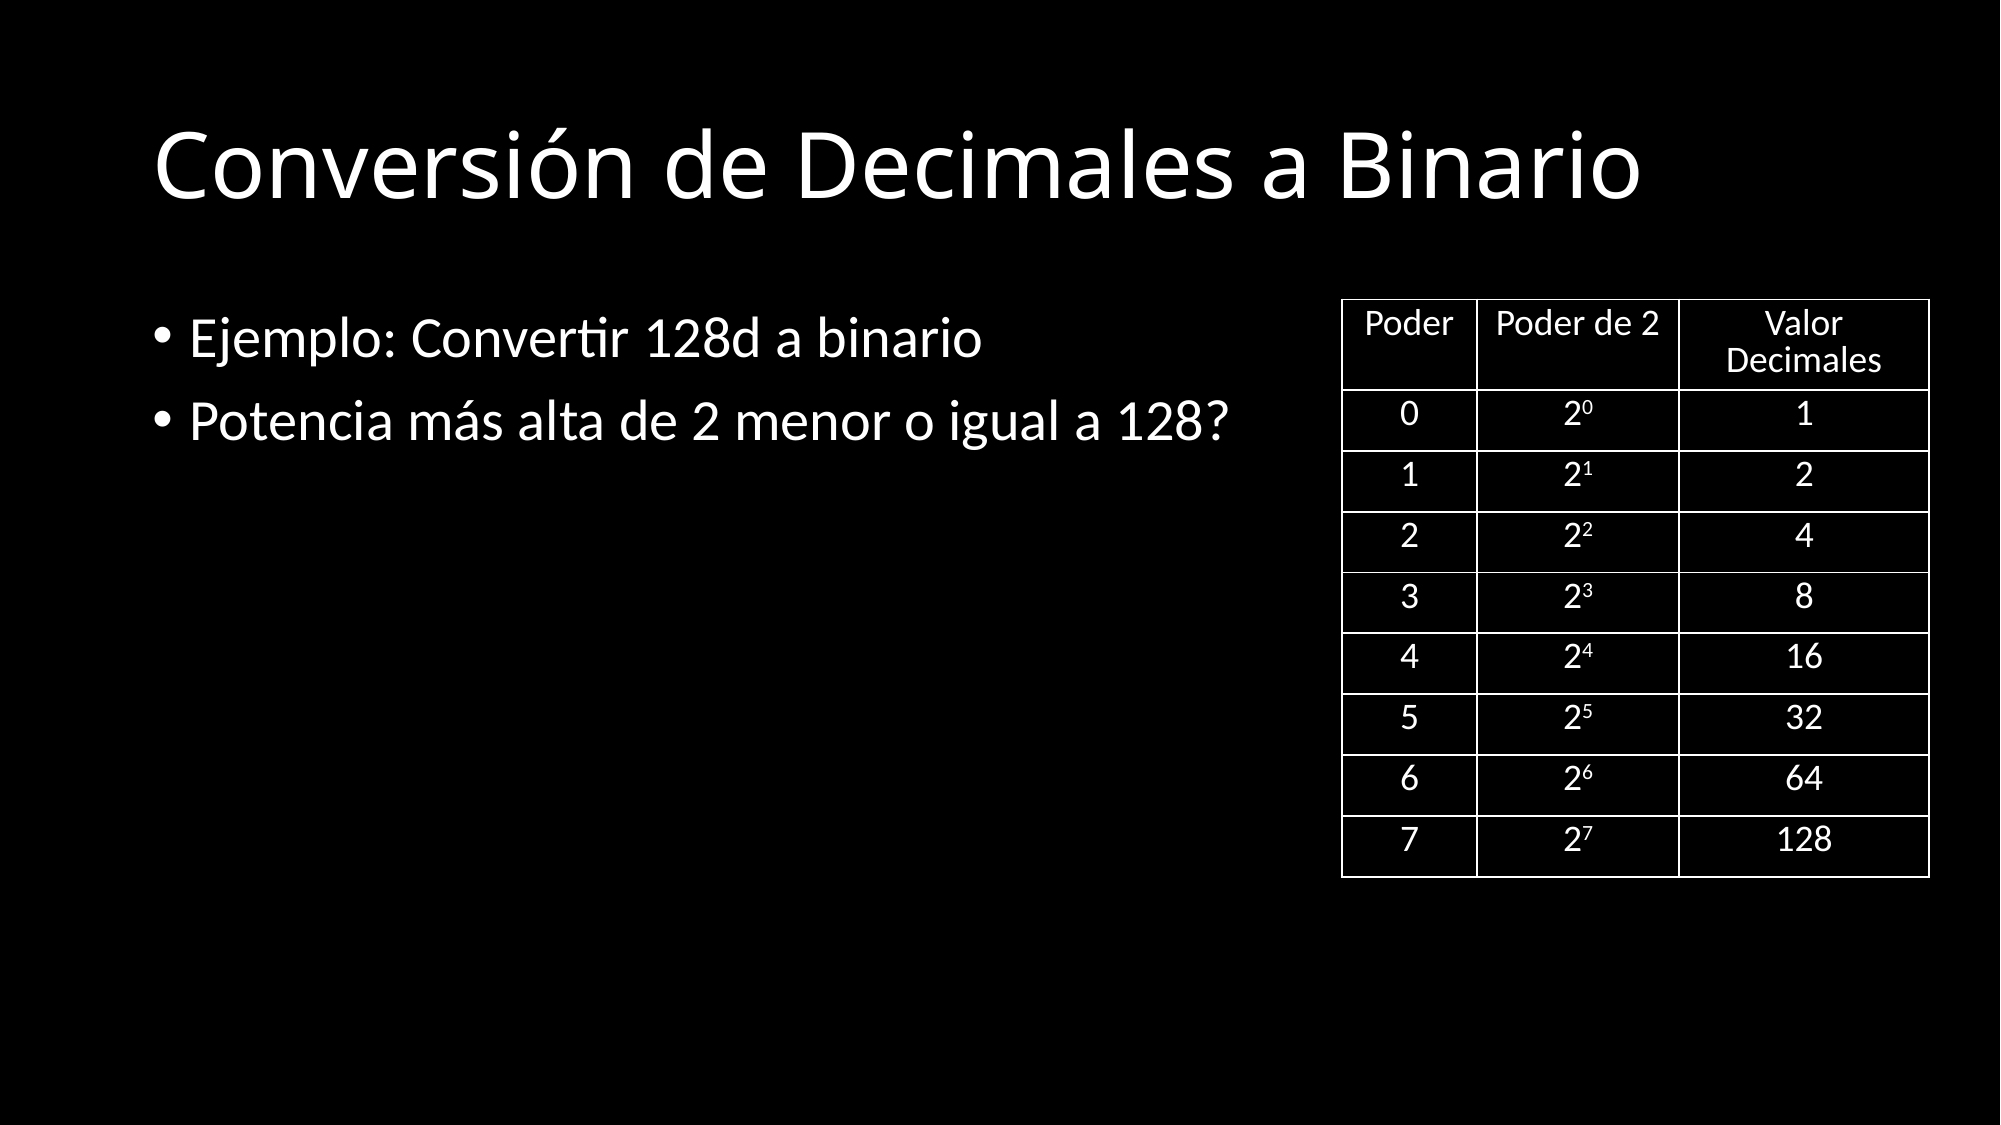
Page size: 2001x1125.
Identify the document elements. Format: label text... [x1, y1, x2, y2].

table_cell 2 [1343, 513, 1476, 572]
list Ejemplo: Convertir 128d a binario Potencia más alta de 2 menor o igual a 128? [137, 299, 1930, 1101]
table_header Poder [1343, 300, 1476, 389]
table_cell 23 [1478, 573, 1678, 632]
table_cell 6 [1343, 756, 1476, 815]
table_cell 1 [1680, 391, 1928, 450]
table_header Poder de 2 [1478, 300, 1678, 389]
table_cell 20 [1478, 391, 1678, 450]
table_cell 64 [1680, 756, 1928, 815]
table_cell 3 [1343, 573, 1476, 632]
table_cell 21 [1478, 452, 1678, 511]
table_header Valor Decimales [1680, 300, 1928, 389]
table_cell 26 [1478, 756, 1678, 815]
table_cell 5 [1343, 695, 1476, 754]
table_cell 128 [1680, 817, 1928, 876]
table_cell 22 [1478, 513, 1678, 572]
table_cell 16 [1680, 634, 1928, 693]
table_cell 1 [1343, 452, 1476, 511]
table_cell 2 [1680, 452, 1928, 511]
table_cell 0 [1343, 391, 1476, 450]
table_cell 4 [1343, 634, 1476, 693]
table_cell 24 [1478, 634, 1678, 693]
table_cell 25 [1478, 695, 1678, 754]
table_cell 7 [1343, 817, 1476, 876]
table_cell 4 [1680, 513, 1928, 572]
table_cell 27 [1478, 817, 1678, 876]
table_cell 8 [1680, 573, 1928, 632]
table_cell 32 [1680, 695, 1928, 754]
title Conversión de Decimales a Binario [137, 59, 1863, 278]
